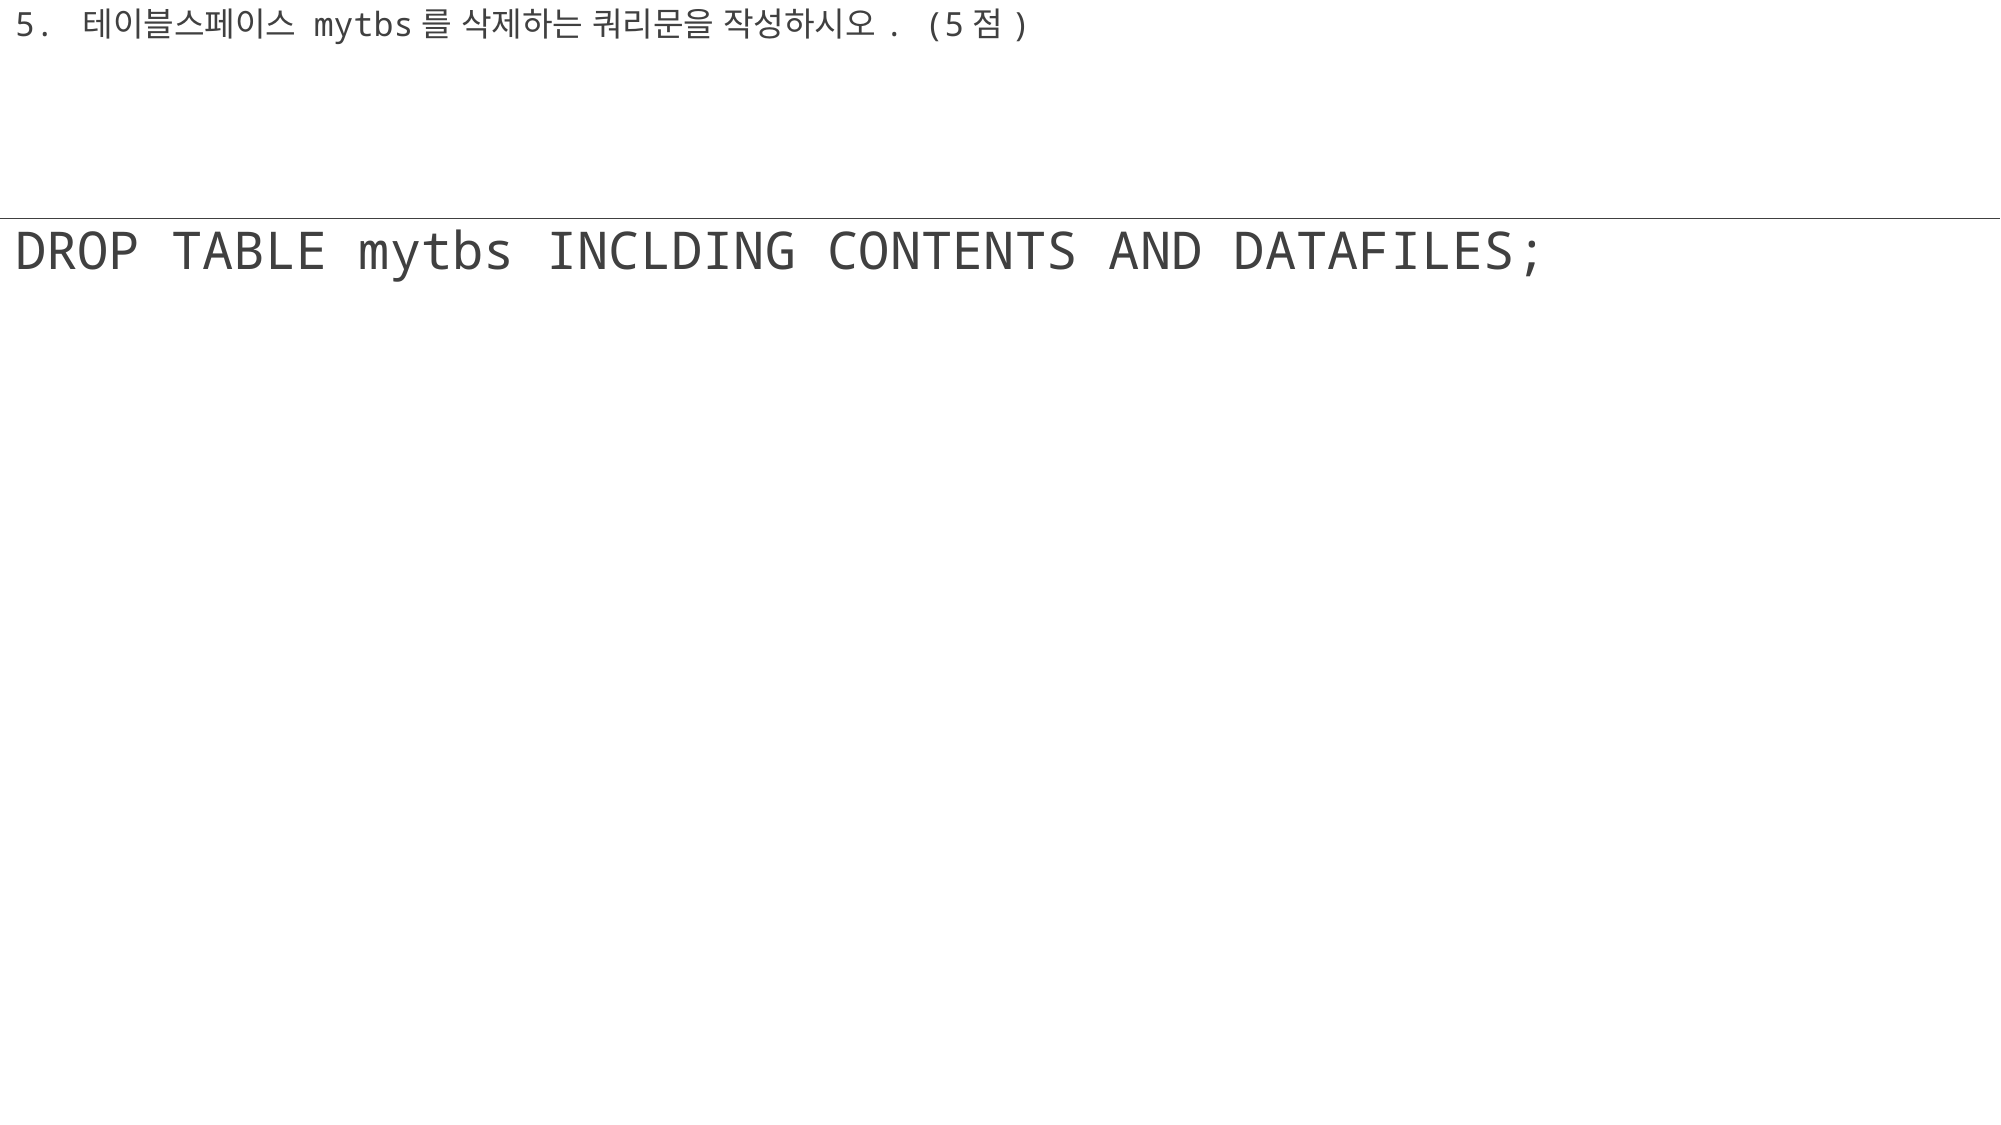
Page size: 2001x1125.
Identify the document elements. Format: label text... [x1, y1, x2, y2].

title 5. 테이블스페이스 mytbs를 삭제하는 쿼리문을 작성하시오. (5점) [0, 0, 2000, 217]
text_box DROP TABLE mytbs INCLDING CONTENTS AND DATAFILES; [0, 217, 2000, 1125]
